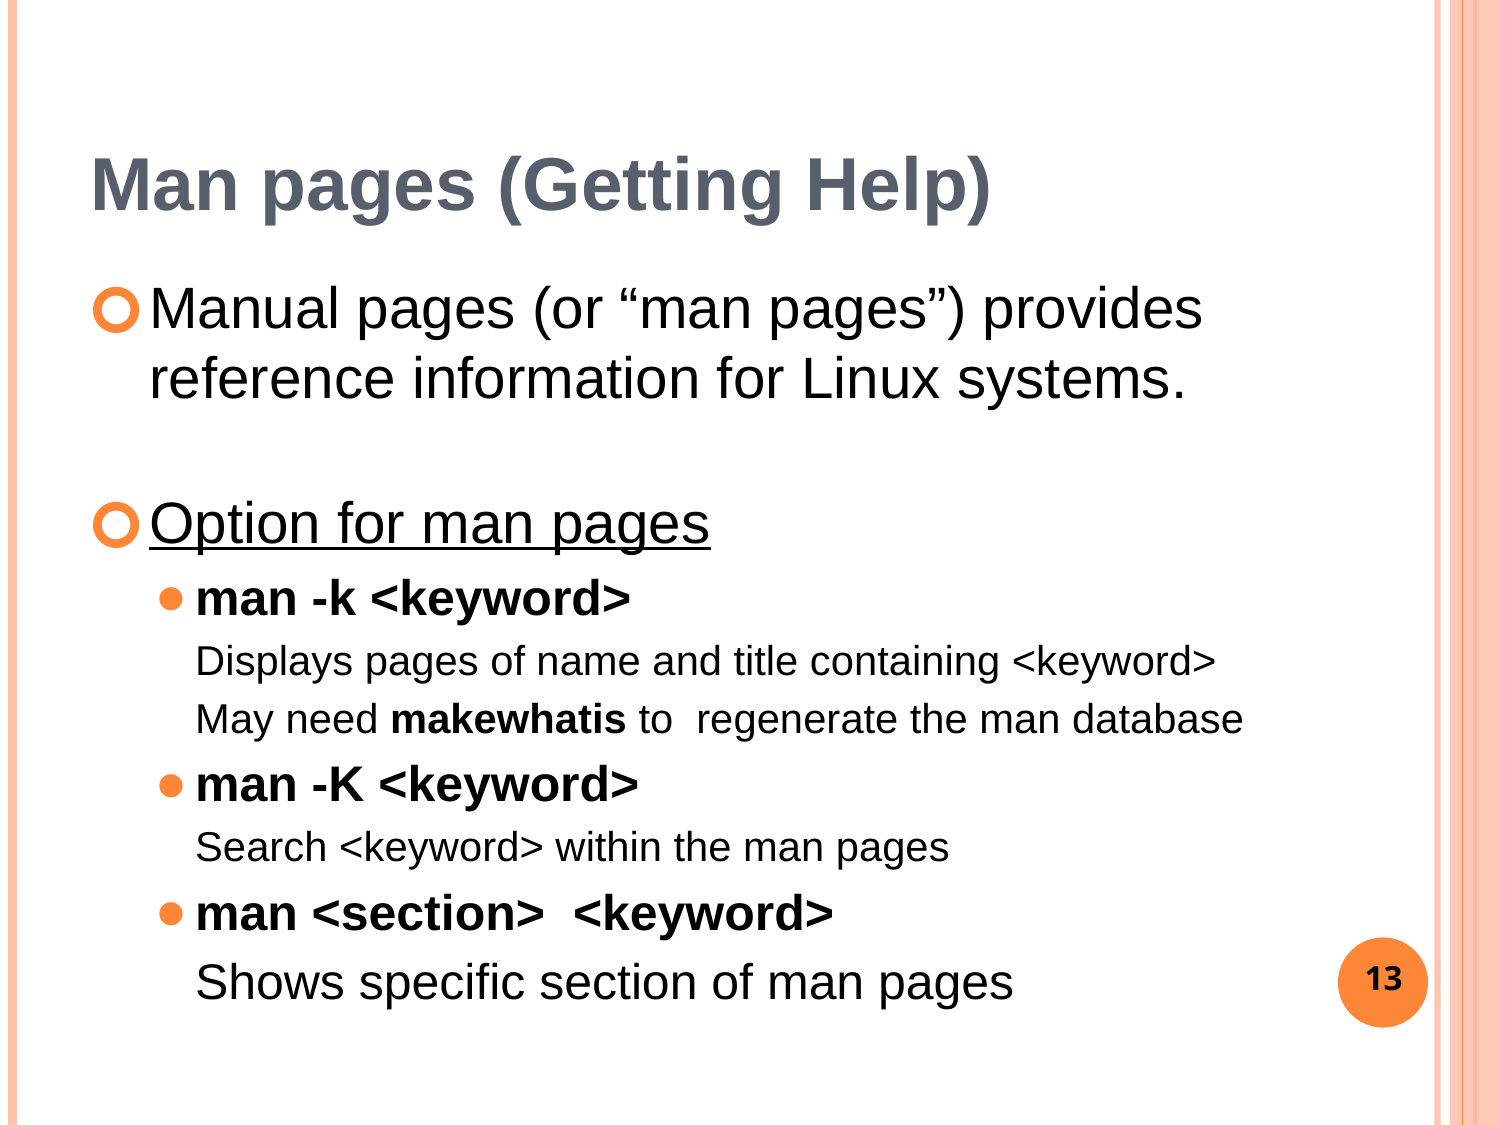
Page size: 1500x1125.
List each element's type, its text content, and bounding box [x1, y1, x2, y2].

list Manual pages (or “man pages”) provides reference information for Linux systems. Option for man pages man -k <keyword> Displays pages of name and title containing <keyword> May need makewhatis to regenerate the man database man -K <keyword> Search <keyword> within the man pages man <section> <keyword> Shows specific section of man pages [75, 262, 1300, 1062]
title Man pages (Getting Help) [75, 45, 1300, 233]
slide_number ‹#› [1333, 937, 1434, 1023]
